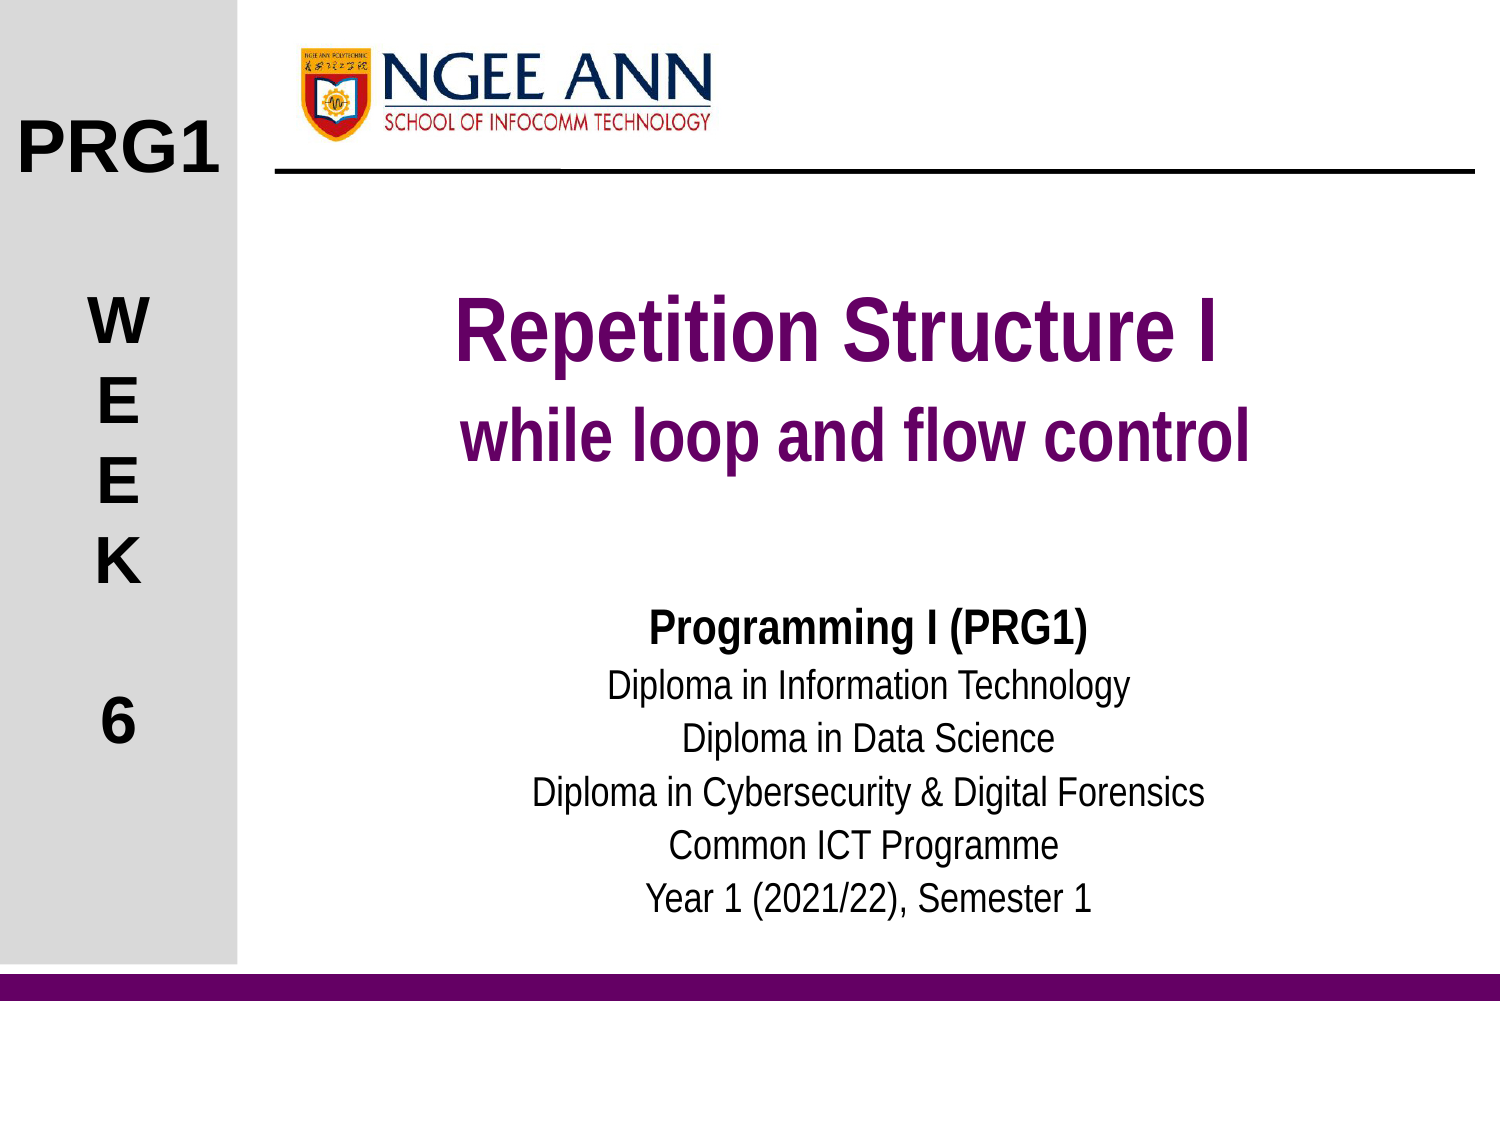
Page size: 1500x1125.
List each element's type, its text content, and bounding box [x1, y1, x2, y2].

subtitle Repetition Structure I while loop and flow control [312, 274, 1401, 491]
picture [255, 8, 756, 180]
